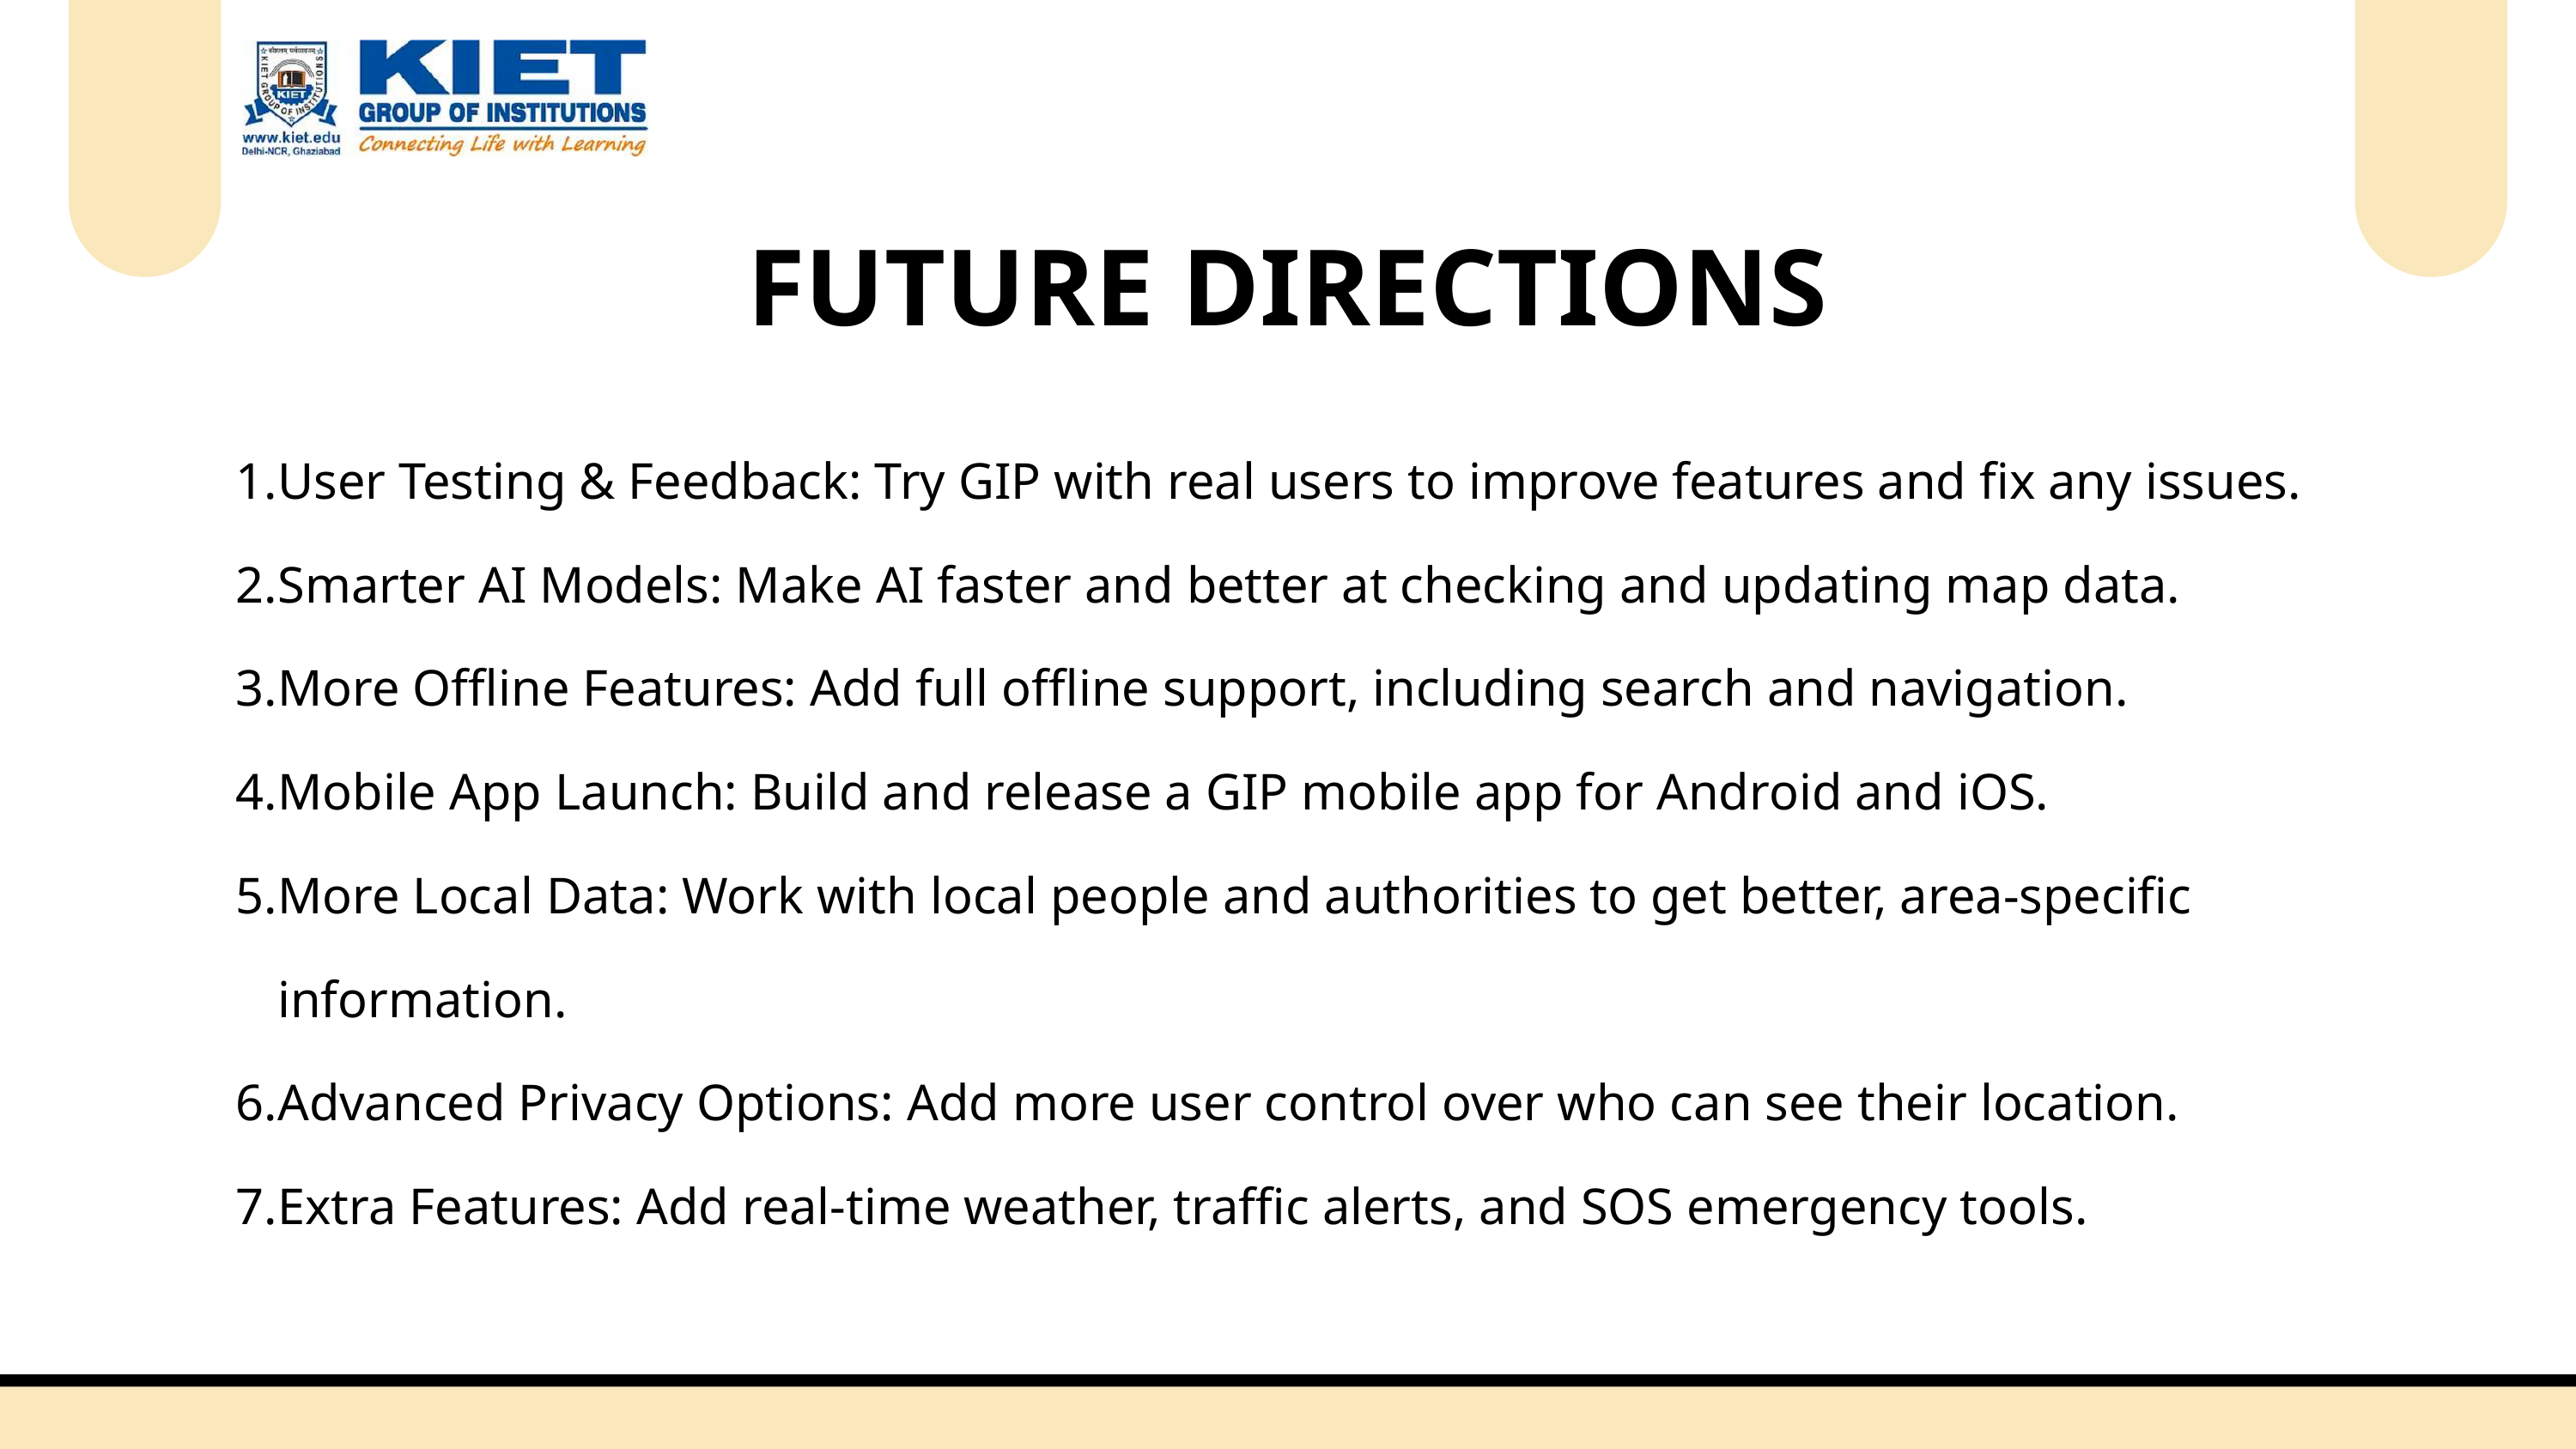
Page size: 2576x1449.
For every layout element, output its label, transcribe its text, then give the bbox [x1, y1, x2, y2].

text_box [0, 1379, 2576, 1449]
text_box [68, 0, 222, 277]
text_box [232, 28, 669, 173]
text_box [2354, 0, 2508, 277]
text_box FUTURE DIRECTIONS [350, 199, 2226, 348]
text_box User Testing & Feedback: Try GIP with real users to improve features and fix any issues. Smarter AI Models: Make AI faster and better at checking and updating map data. More Offline Features: Add full offline support, including search and navigation. Mobile App Launch: Build and release a GIP mobile app for Android and iOS. More Local Data: Work with local people and authorities to get better, area-specific information. Advanced Privacy Options: Add more user control over who can see their location. Extra Features: Add real-time weather, traffic alerts, and SOS emergency tools. [193, 405, 2480, 1234]
